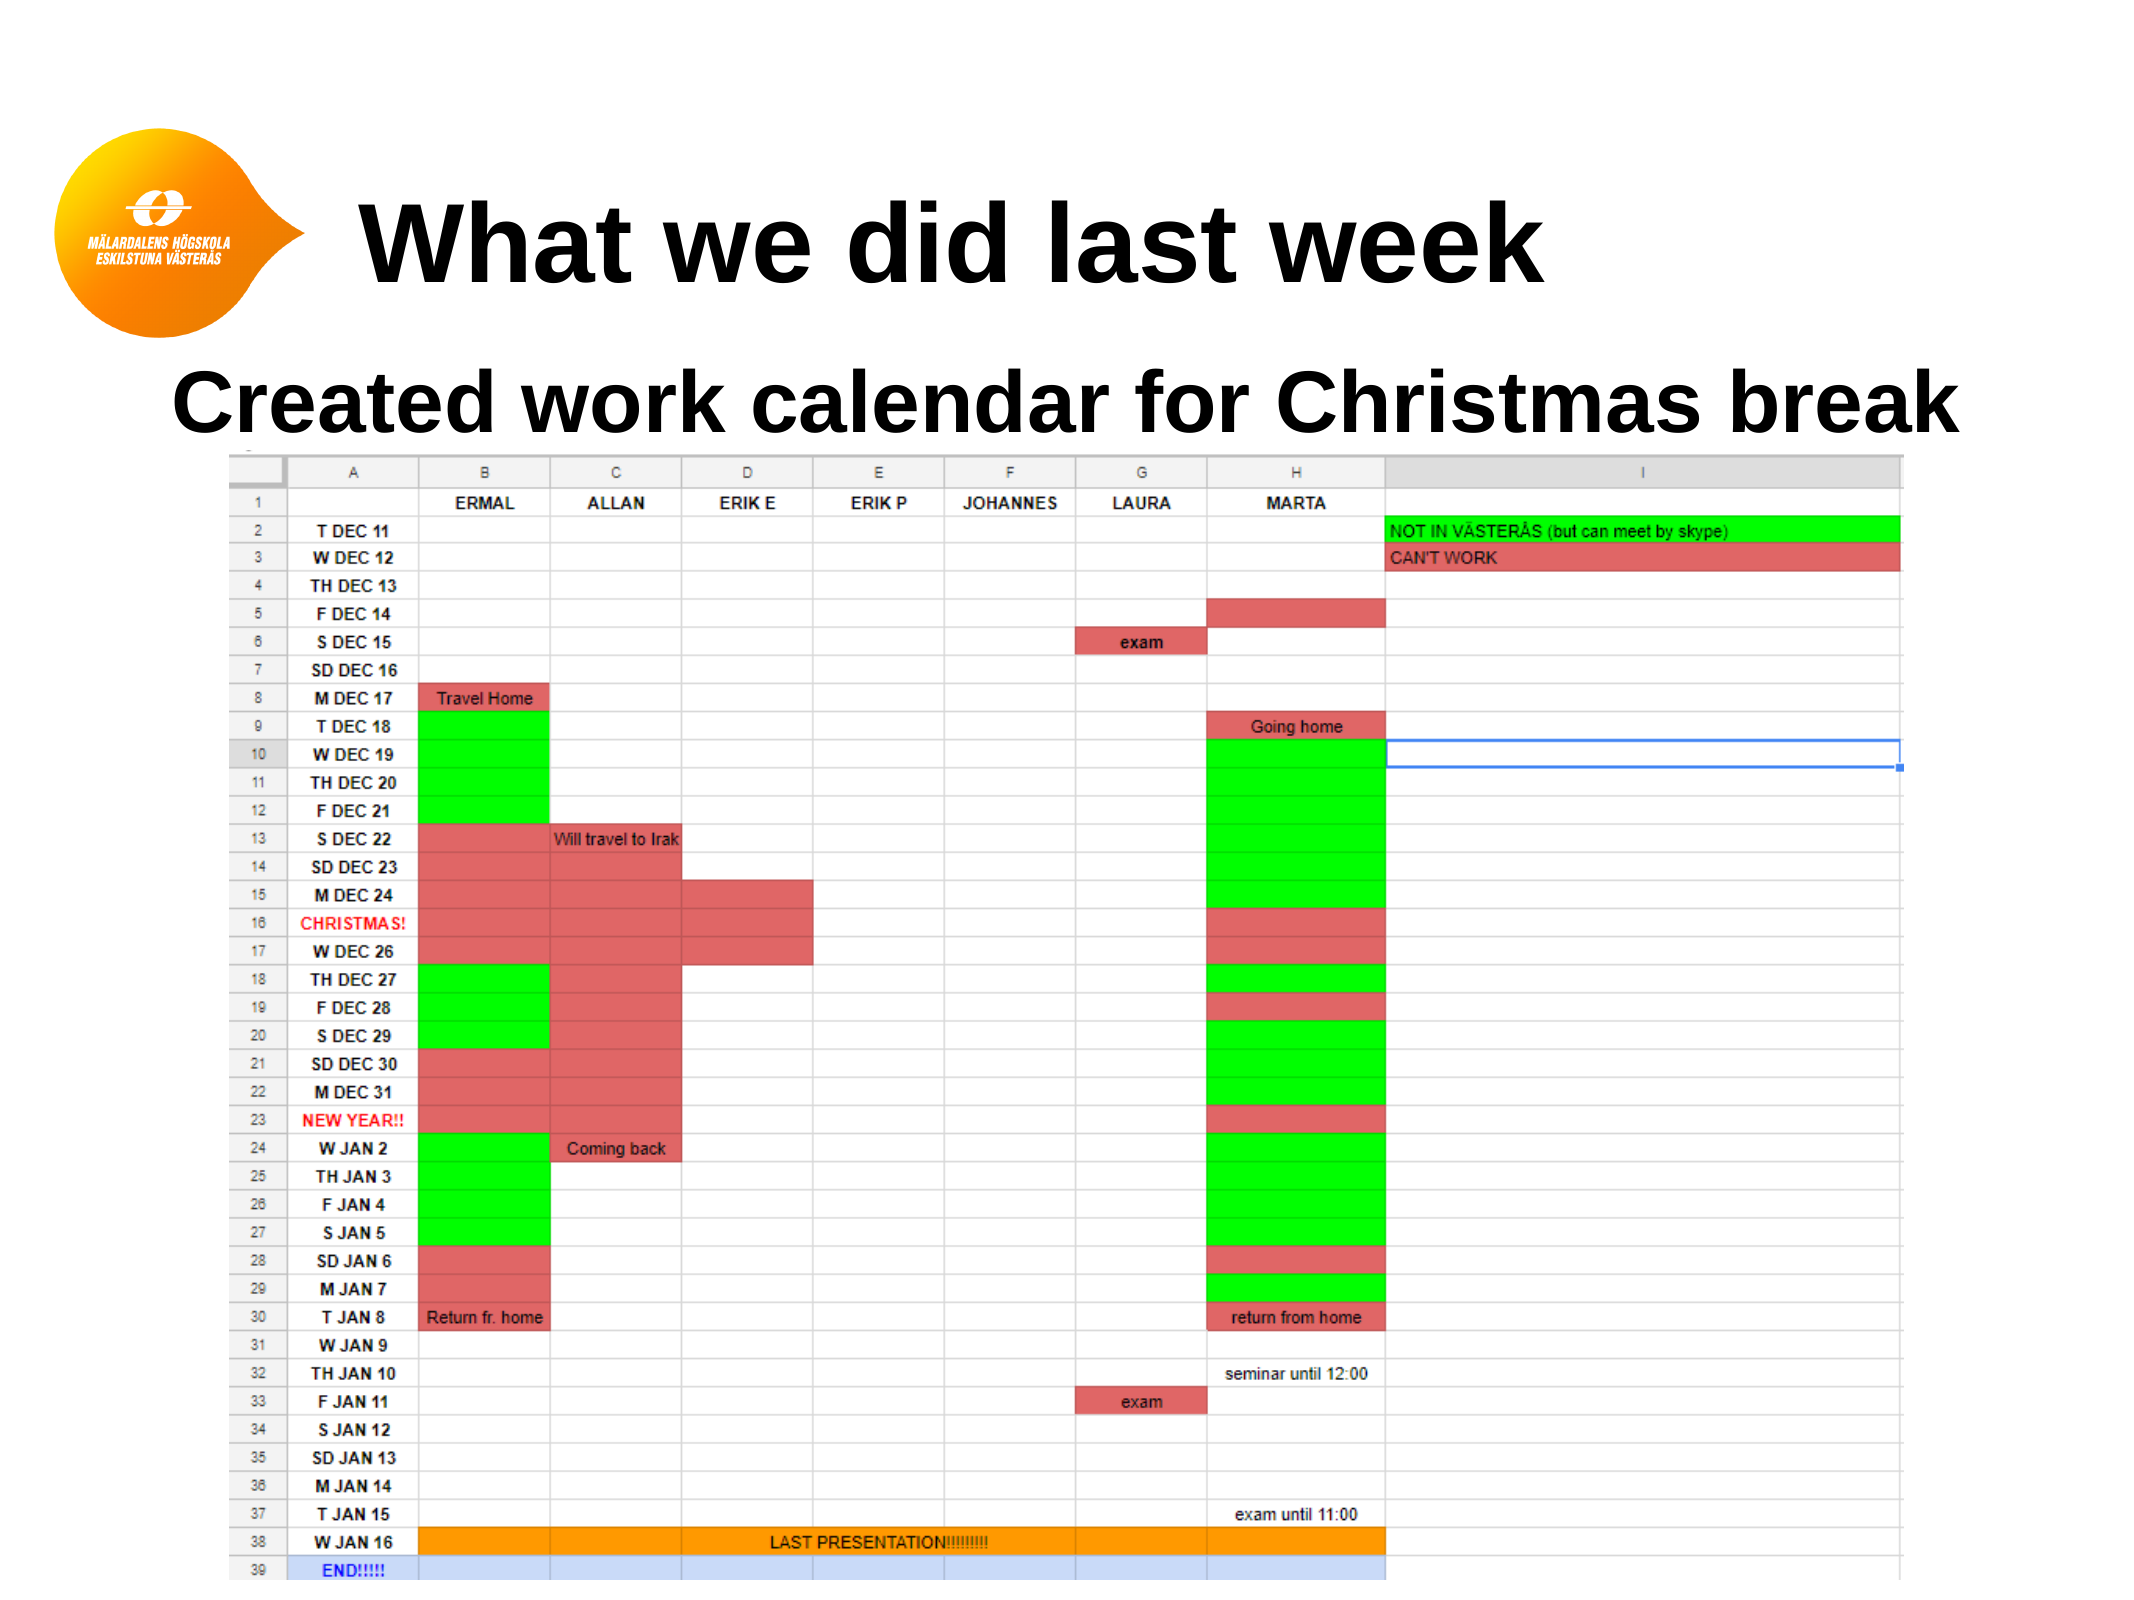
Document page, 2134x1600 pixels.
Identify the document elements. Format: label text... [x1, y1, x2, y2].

picture [229, 450, 1904, 1581]
text_box Created work calendar for Christmas break [157, 232, 2012, 458]
title What we did last week [343, 129, 2069, 347]
picture [54, 128, 305, 338]
